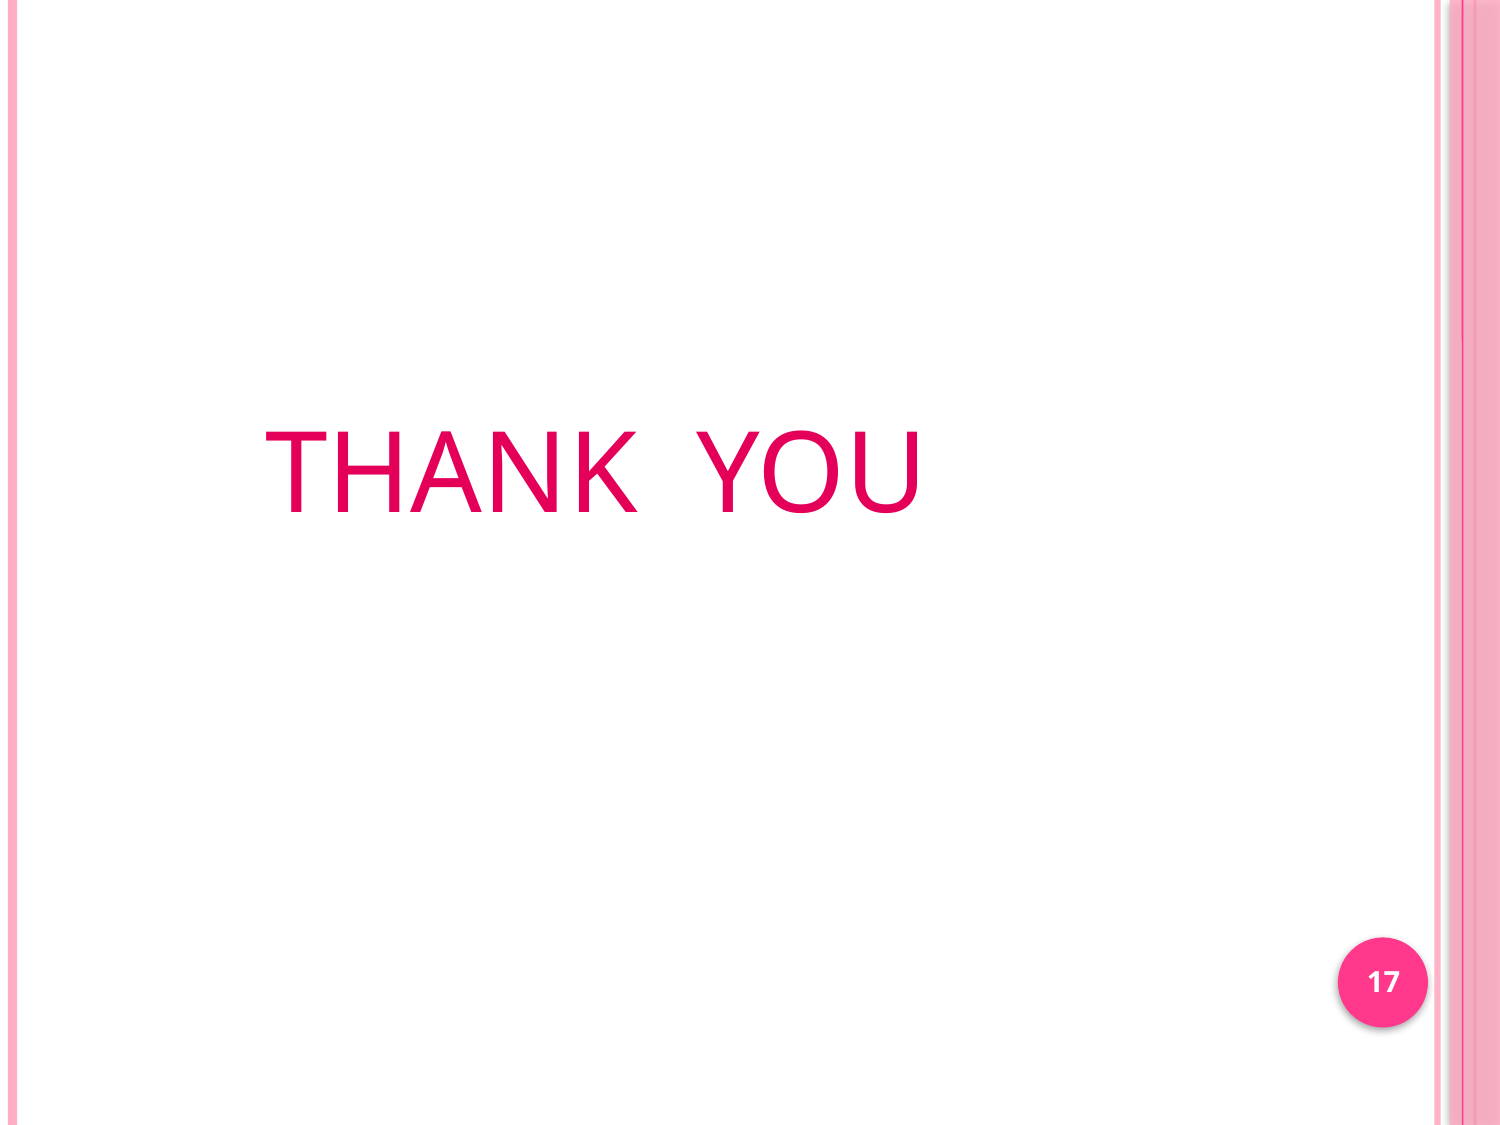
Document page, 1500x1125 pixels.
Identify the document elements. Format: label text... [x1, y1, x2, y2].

list THANK YOU [75, 99, 1300, 1062]
slide_number 17 [1333, 940, 1434, 1027]
